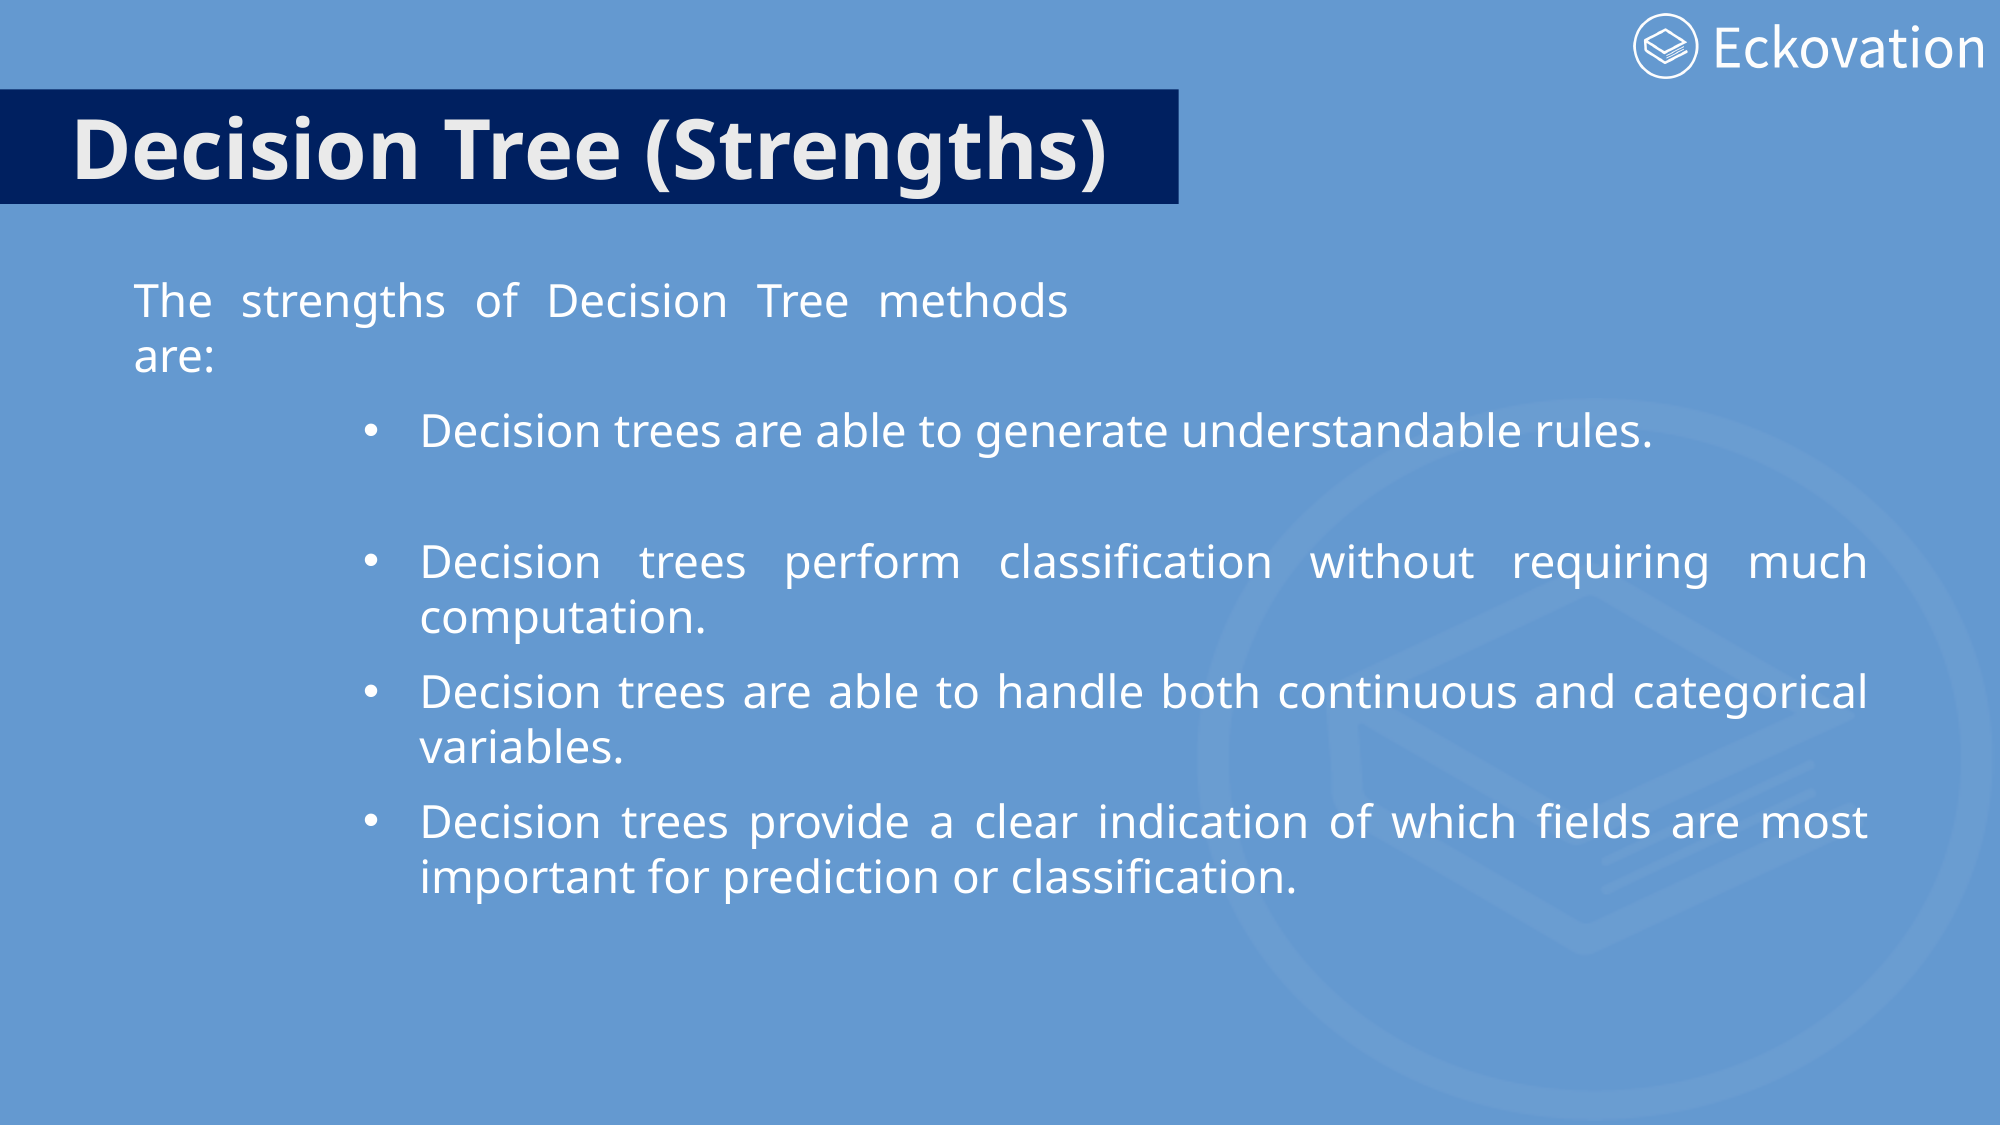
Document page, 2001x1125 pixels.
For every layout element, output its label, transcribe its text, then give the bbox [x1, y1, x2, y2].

picture [1196, 397, 1995, 1121]
picture [1633, 13, 1983, 79]
text_box Decision Tree (Strengths) [0, 89, 1179, 204]
text_box Decision trees are able to handle both continuous and categorical variables. [348, 655, 1189, 781]
text_box The strengths of Decision Tree methods are: [118, 264, 1084, 390]
text_box Decision trees provide a clear indication of which fields are most important for prediction or classification. [348, 784, 1189, 910]
text_box Decision trees are able to generate understandable rules. [348, 394, 1195, 465]
text_box Decision trees perform classification without requiring much computation. [348, 524, 1189, 650]
